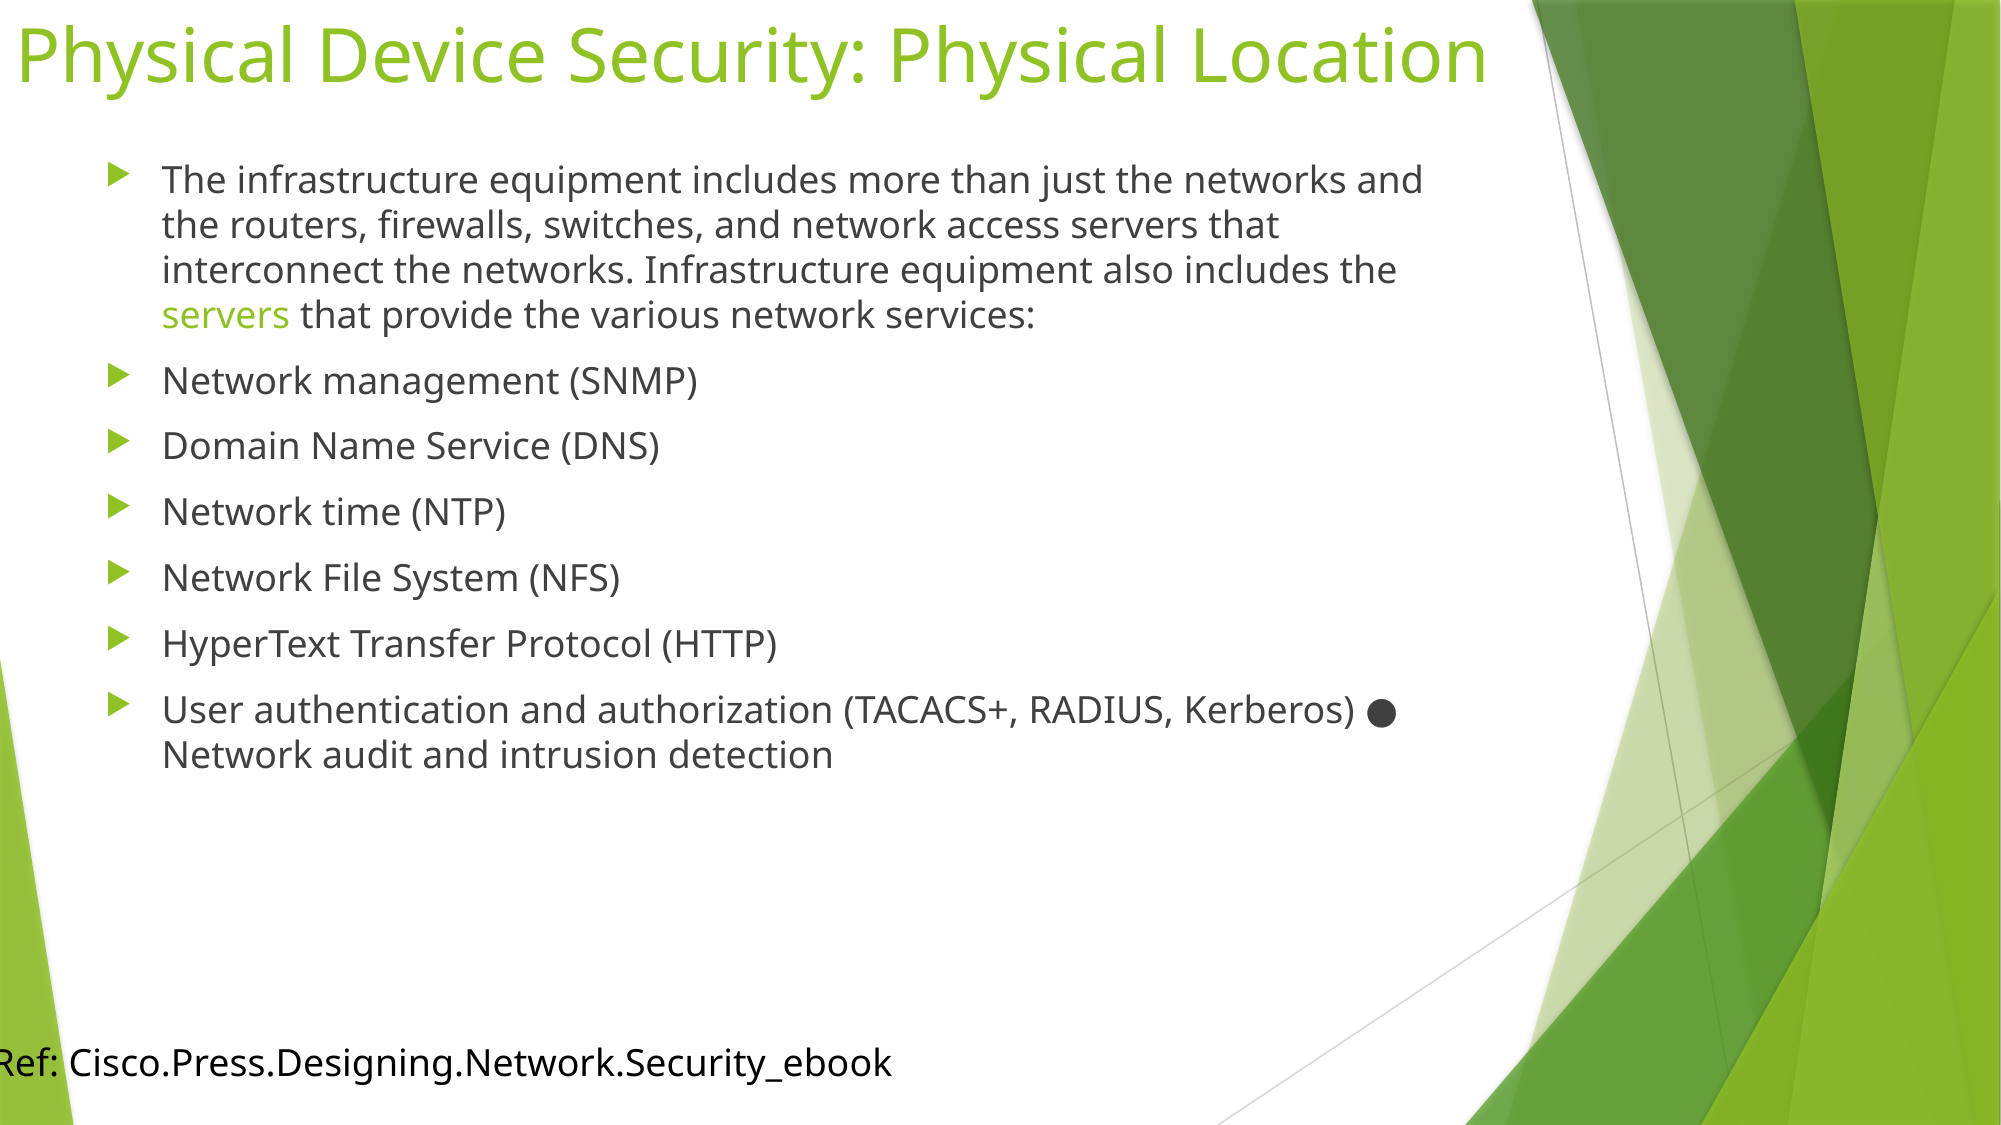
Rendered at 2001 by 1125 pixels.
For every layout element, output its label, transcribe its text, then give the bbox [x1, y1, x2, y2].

list The infrastructure equipment includes more than just the networks and the routers, firewalls, switches, and network access servers that interconnect the networks. Infrastructure equipment also includes the servers that provide the various network services: Network management (SNMP) Domain Name Service (DNS) Network time (NTP) Network File System (NFS) HyperText Transfer Protocol (HTTP) User authentication and authorization (TACACS+, RADIUS, Kerberos) ● Network audit and intrusion detection [90, 148, 1508, 835]
title Physical Device Security: Physical Location [0, 0, 1773, 149]
text_box Ref: Cisco.Press.Designing.Network.Security_ebook [0, 1031, 908, 1091]
